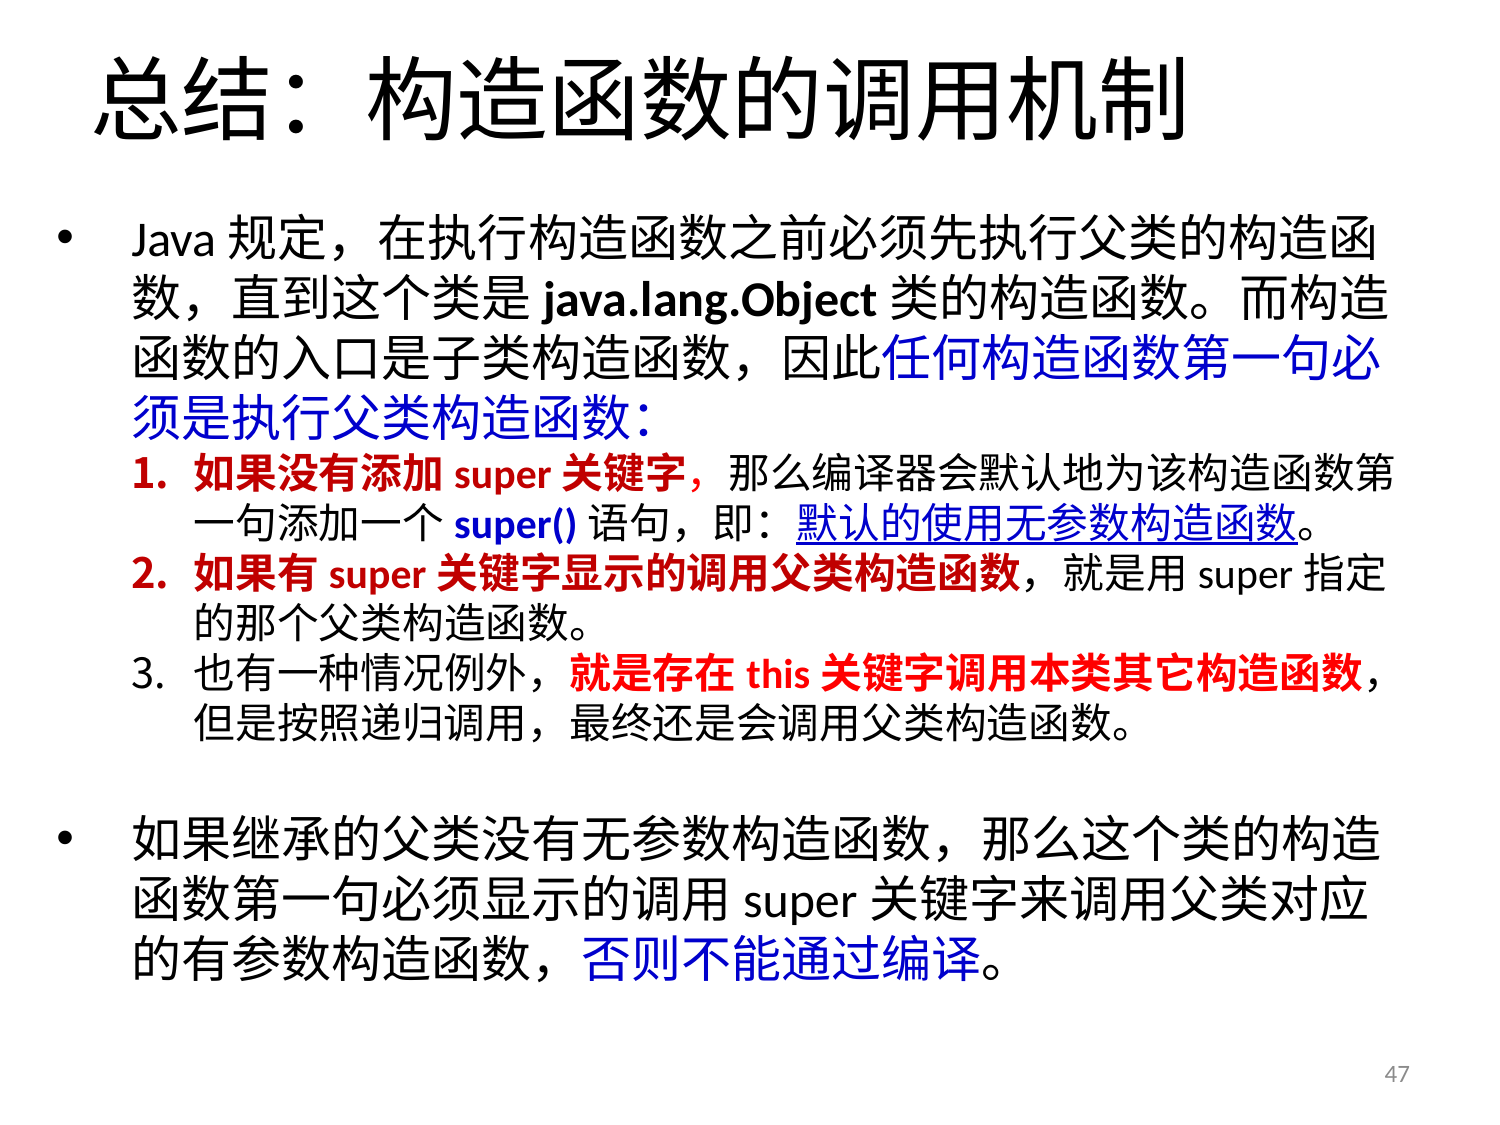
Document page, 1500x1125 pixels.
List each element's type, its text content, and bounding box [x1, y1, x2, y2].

slide_number 47 [1074, 1042, 1425, 1103]
title 总结：构造函数的调用机制 [75, 20, 1313, 173]
list Java规定，在执行构造函数之前必须先执行父类的构造函数，直到这个类是java.lang.Object类的构造函数。而构造函数的入口是子类构造函数，因此任何构造函数第一句必须是执行父类构造函数： 如果没有添加super关键字，那么编译器会默认地为该构造函数第一句添加一个super()语句，即：默认的使用无参数构造函数。 如果有super关键字显示的调用父类构造函数，就是用super指定的那个父类构造函数。 也有一种情况例外，就是存在this关键字调用本类其它构造函数，但是按照递归调用，最终还是会调用父类构造函数。 如果继承的父类没有无参数构造函数，那么这个类的构造函数第一句必须显示的调用super关键字来调用父类对应的有参数构造函数，否则不能通过编译。 [41, 199, 1425, 1024]
